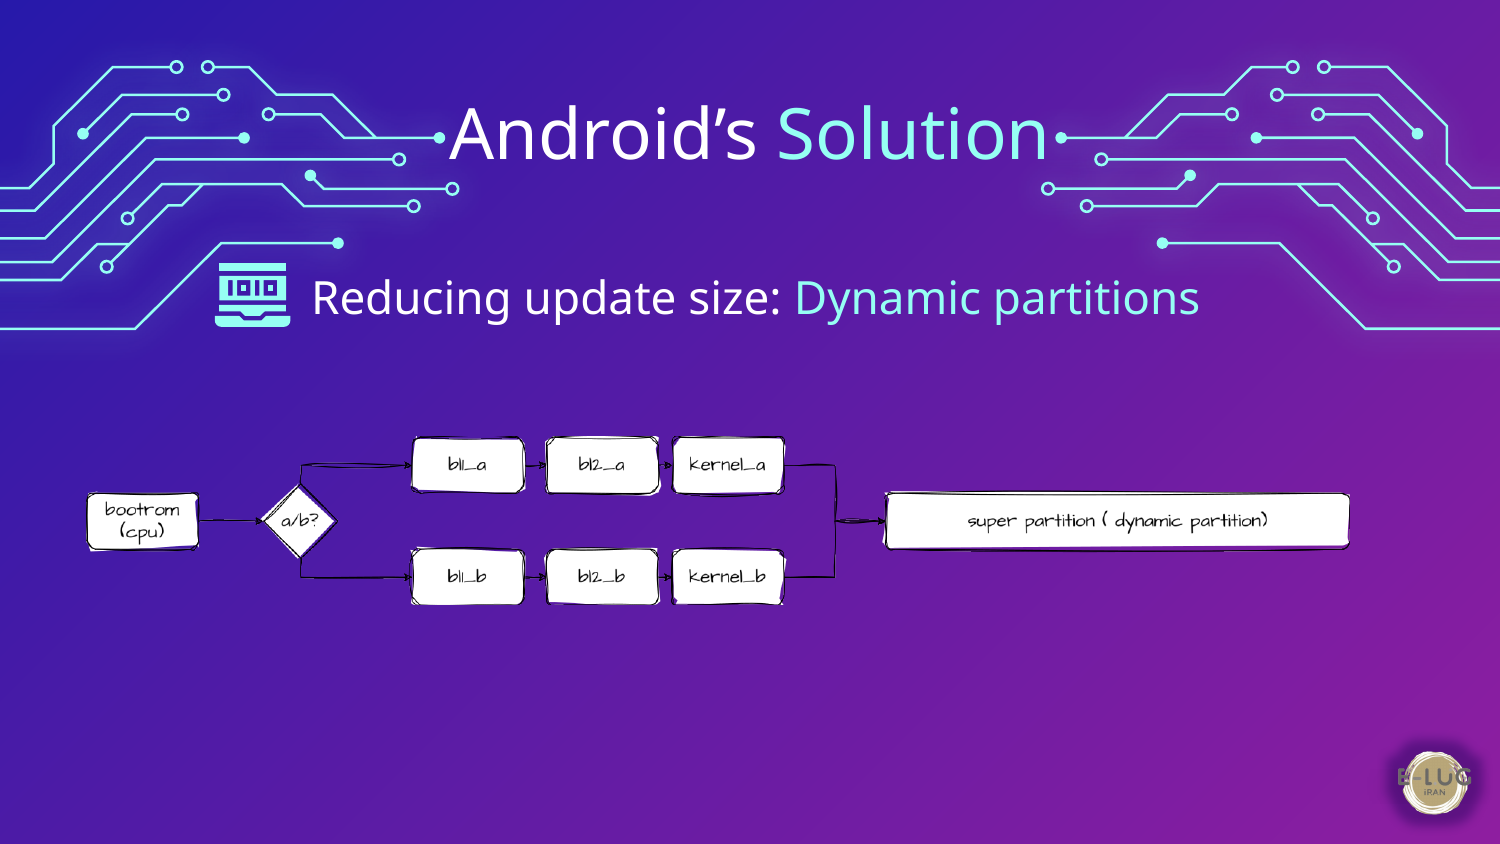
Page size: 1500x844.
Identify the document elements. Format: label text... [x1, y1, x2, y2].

text_box Reducing update size: Dynamic partitions [460, 264, 1040, 329]
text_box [214, 262, 291, 328]
picture [86, 436, 1351, 606]
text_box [1040, 59, 1500, 331]
title Android’s Solution [460, 88, 1040, 183]
text_box [1388, 741, 1482, 826]
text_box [0, 59, 460, 331]
